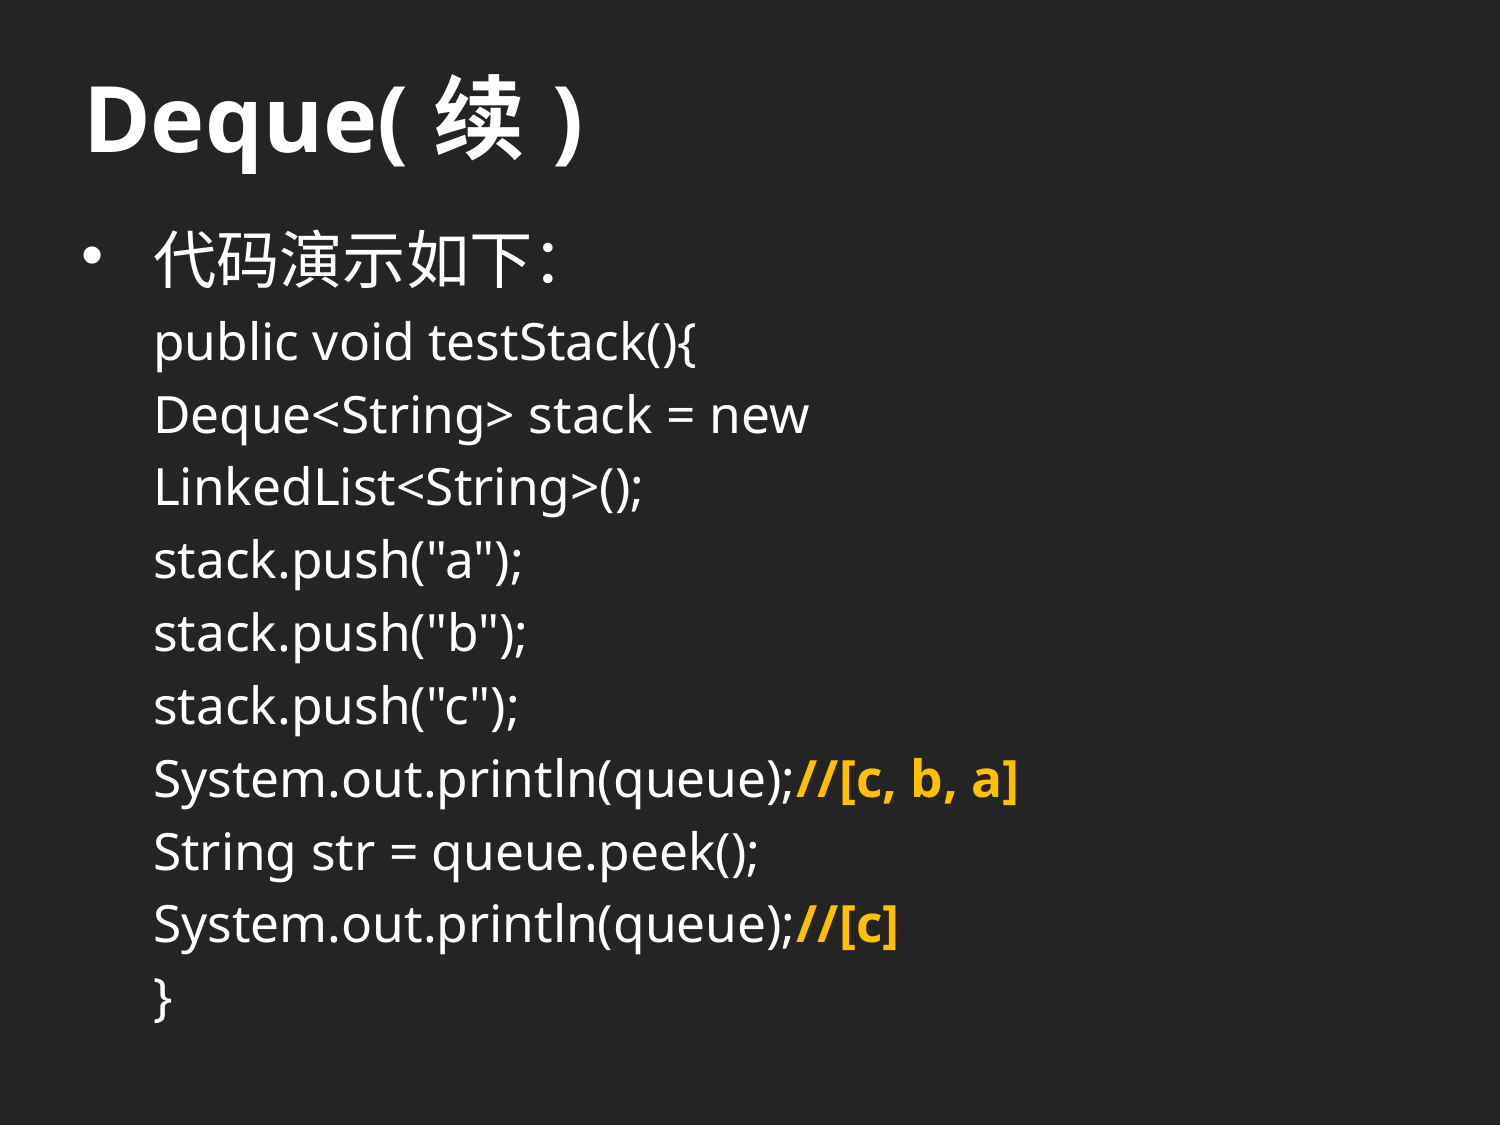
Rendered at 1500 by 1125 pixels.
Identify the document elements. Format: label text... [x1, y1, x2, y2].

title Deque(续) [68, 35, 1432, 192]
list 代码演示如下： public void testStack(){ Deque<String> stack = new LinkedList<String>(); stack.push("a"); stack.push("b"); stack.push("c"); System.out.println(queue);//[c, b, a] String str = queue.peek(); System.out.println(queue);//[c] } [66, 210, 1433, 1044]
